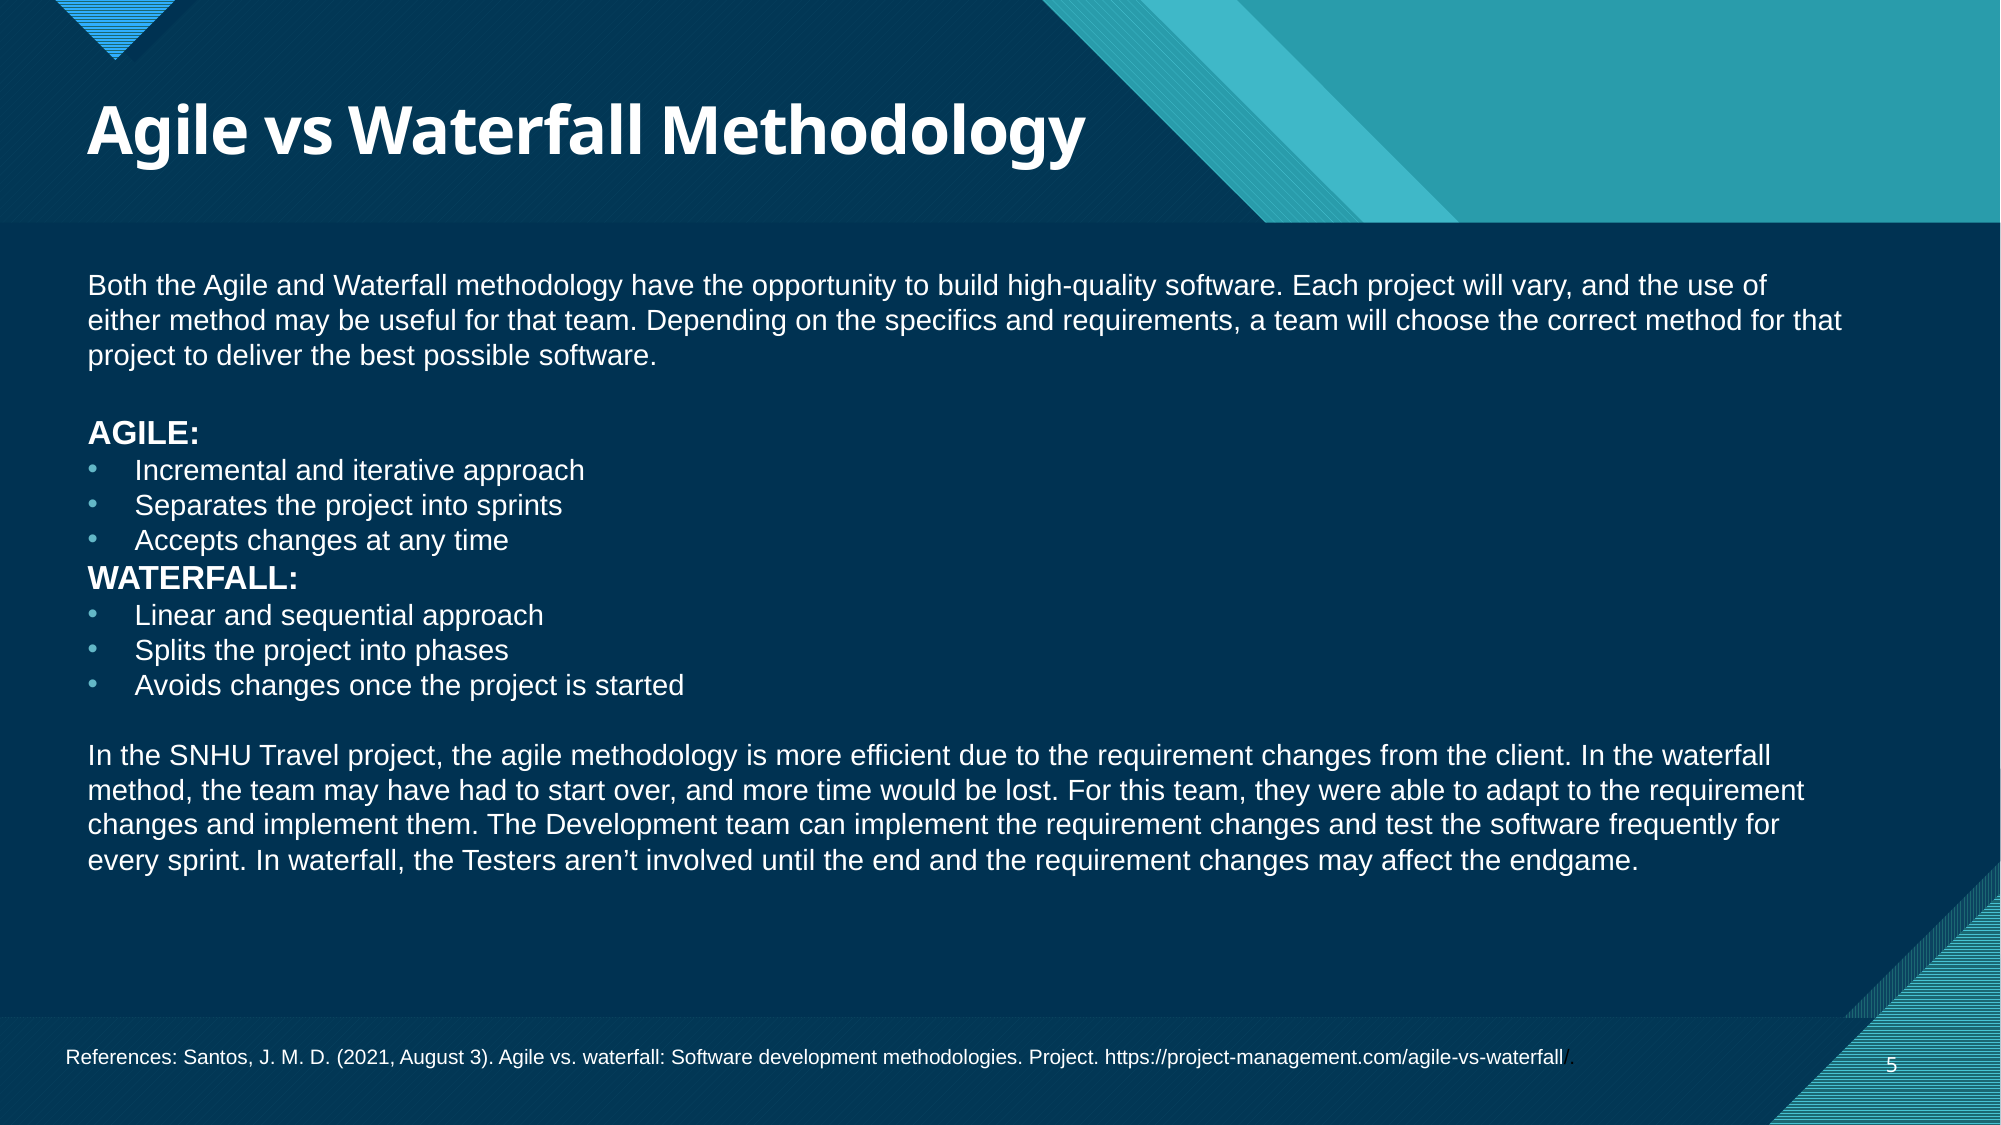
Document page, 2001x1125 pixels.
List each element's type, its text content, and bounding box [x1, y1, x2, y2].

title Agile vs Waterfall Methodology [72, 89, 1913, 177]
slide_number 5 [1845, 1035, 1913, 1096]
text_box Both the Agile and Waterfall methodology have the opportunity to build high-quality software. Each project will vary, and the use of either method may be useful for that team. Depending on the specifics and requirements, a team will choose the correct method for that project to deliver the best possible software. AGILE: Incremental and iterative approach Separates the project into sprints Accepts changes at any time WATERFALL: Linear and sequential approach Splits the project into phases Avoids changes once the project is started In the SNHU Travel project, the agile methodology is more efficient due to the requirement changes from the client. In the waterfall method, the team may have had to start over, and more time would be lost. For this team, they were able to adapt to the requirement changes and implement them. The Development team can implement the requirement changes and test the software frequently for every sprint. In waterfall, the Testers aren’t involved until the end and the requirement changes may affect the endgame. [72, 259, 1865, 884]
text_box References: Santos, J. M. D. (2021, August 3). Agile vs. waterfall: Software development methodologies. Project. https://project-management.com/agile-vs-waterfall/. [50, 1035, 1783, 1104]
